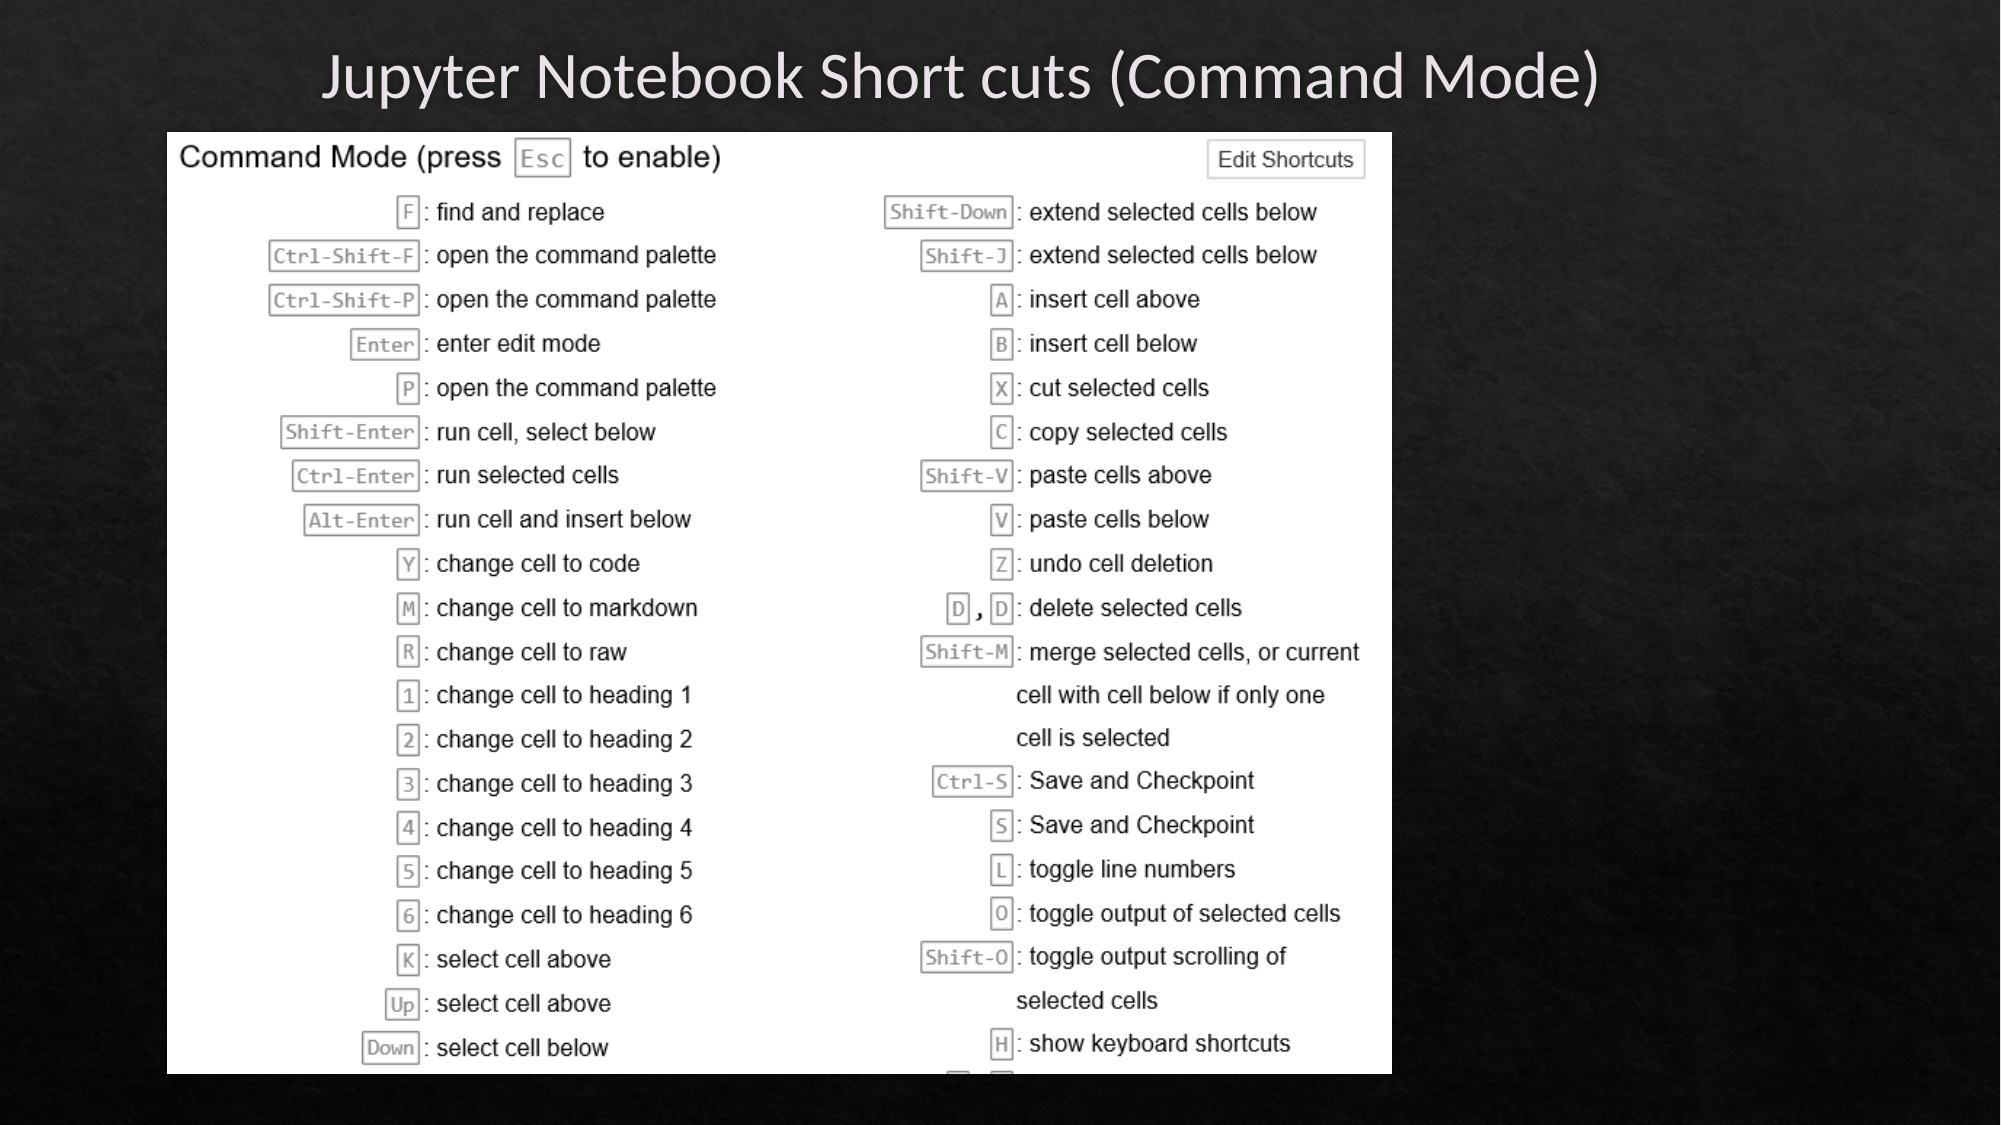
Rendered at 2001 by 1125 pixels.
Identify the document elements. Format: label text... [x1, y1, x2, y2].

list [167, 132, 1392, 1074]
title Jupyter Notebook Short cuts (Command Mode) [112, 20, 1812, 133]
